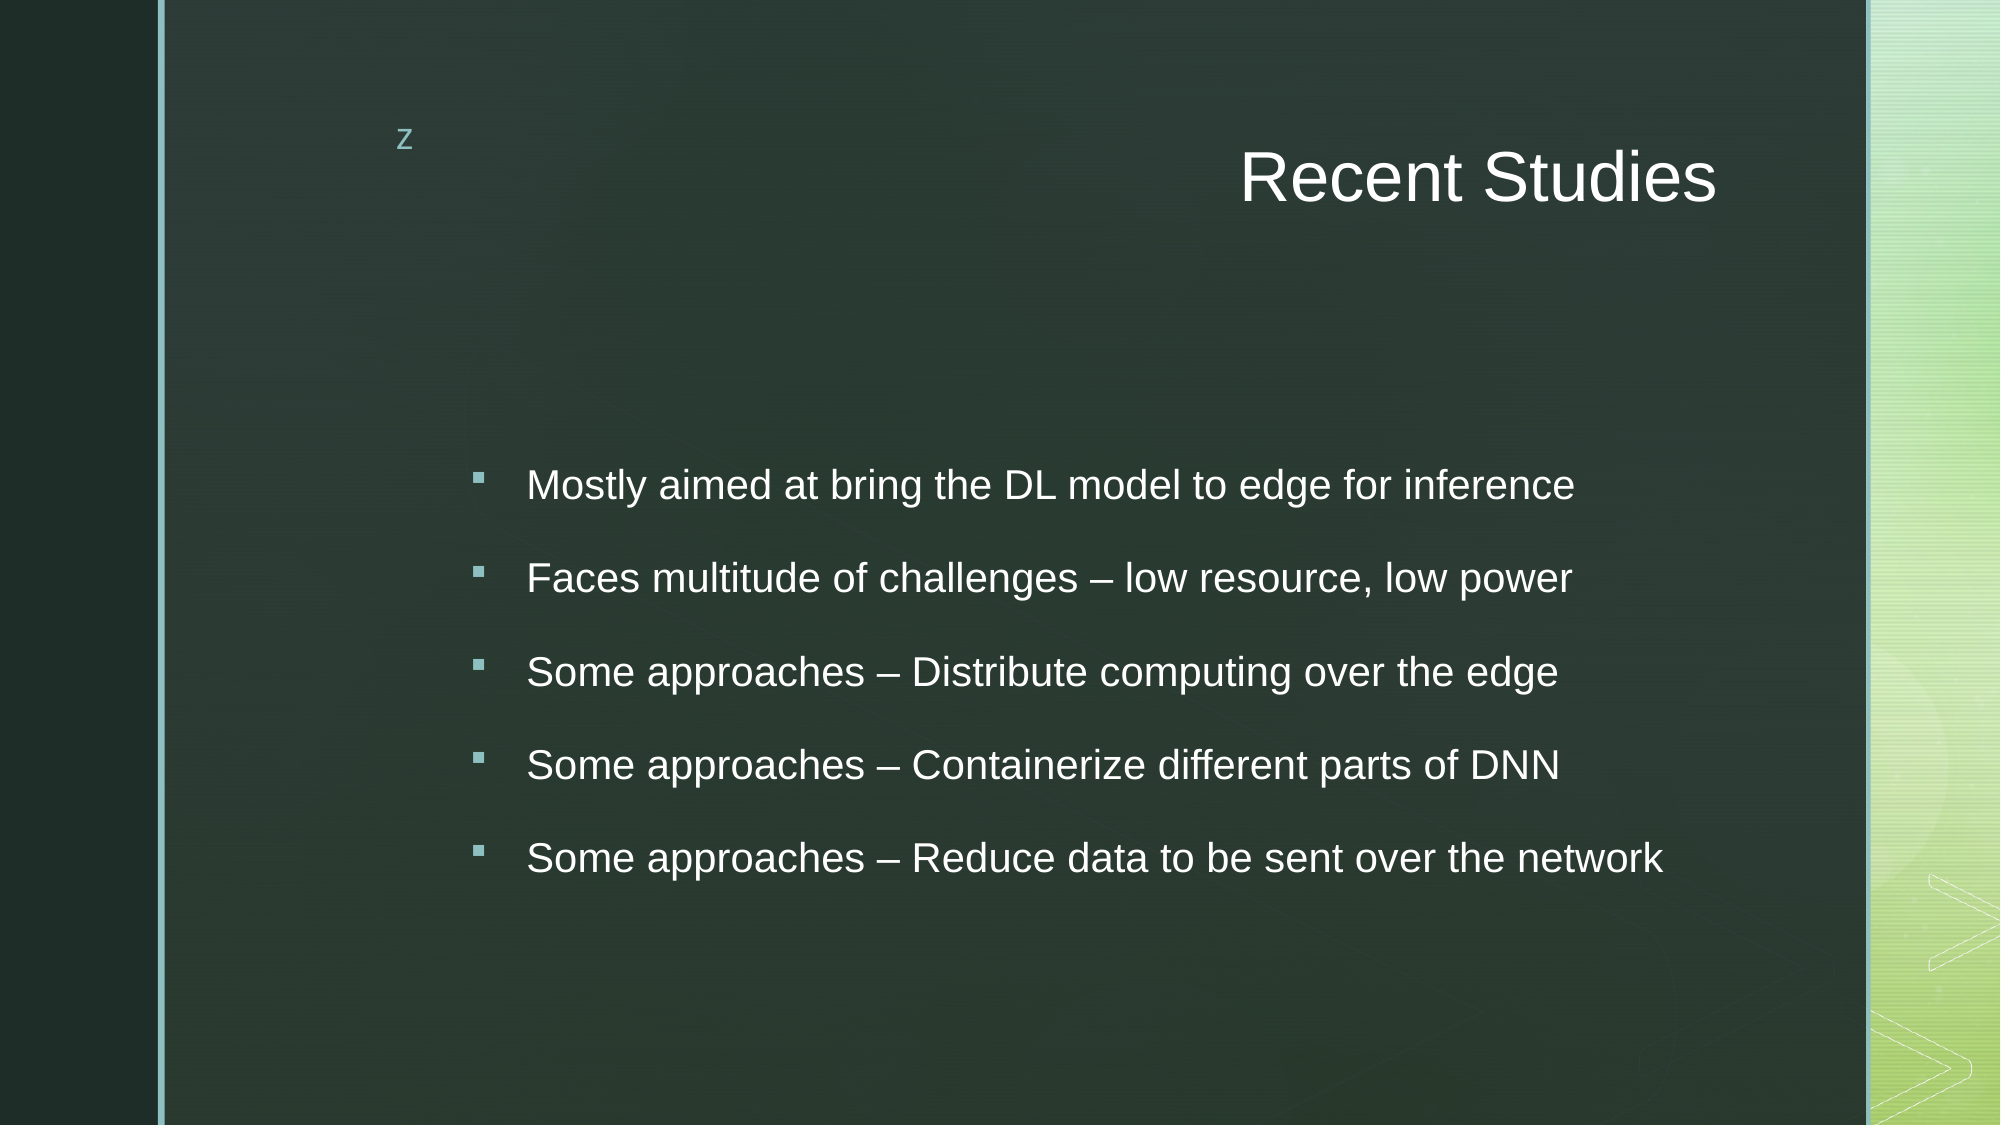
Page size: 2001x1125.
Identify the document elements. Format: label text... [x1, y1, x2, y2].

picture [1871, 0, 2001, 1125]
list Mostly aimed at bring the DL model to edge for inference Faces multitude of challenges – low resource, low power Some approaches – Distribute computing over the edge Some approaches – Containerize different parts of DNN Some approaches – Reduce data to be sent over the network [454, 336, 1734, 993]
title Recent Studies [428, 132, 1734, 310]
